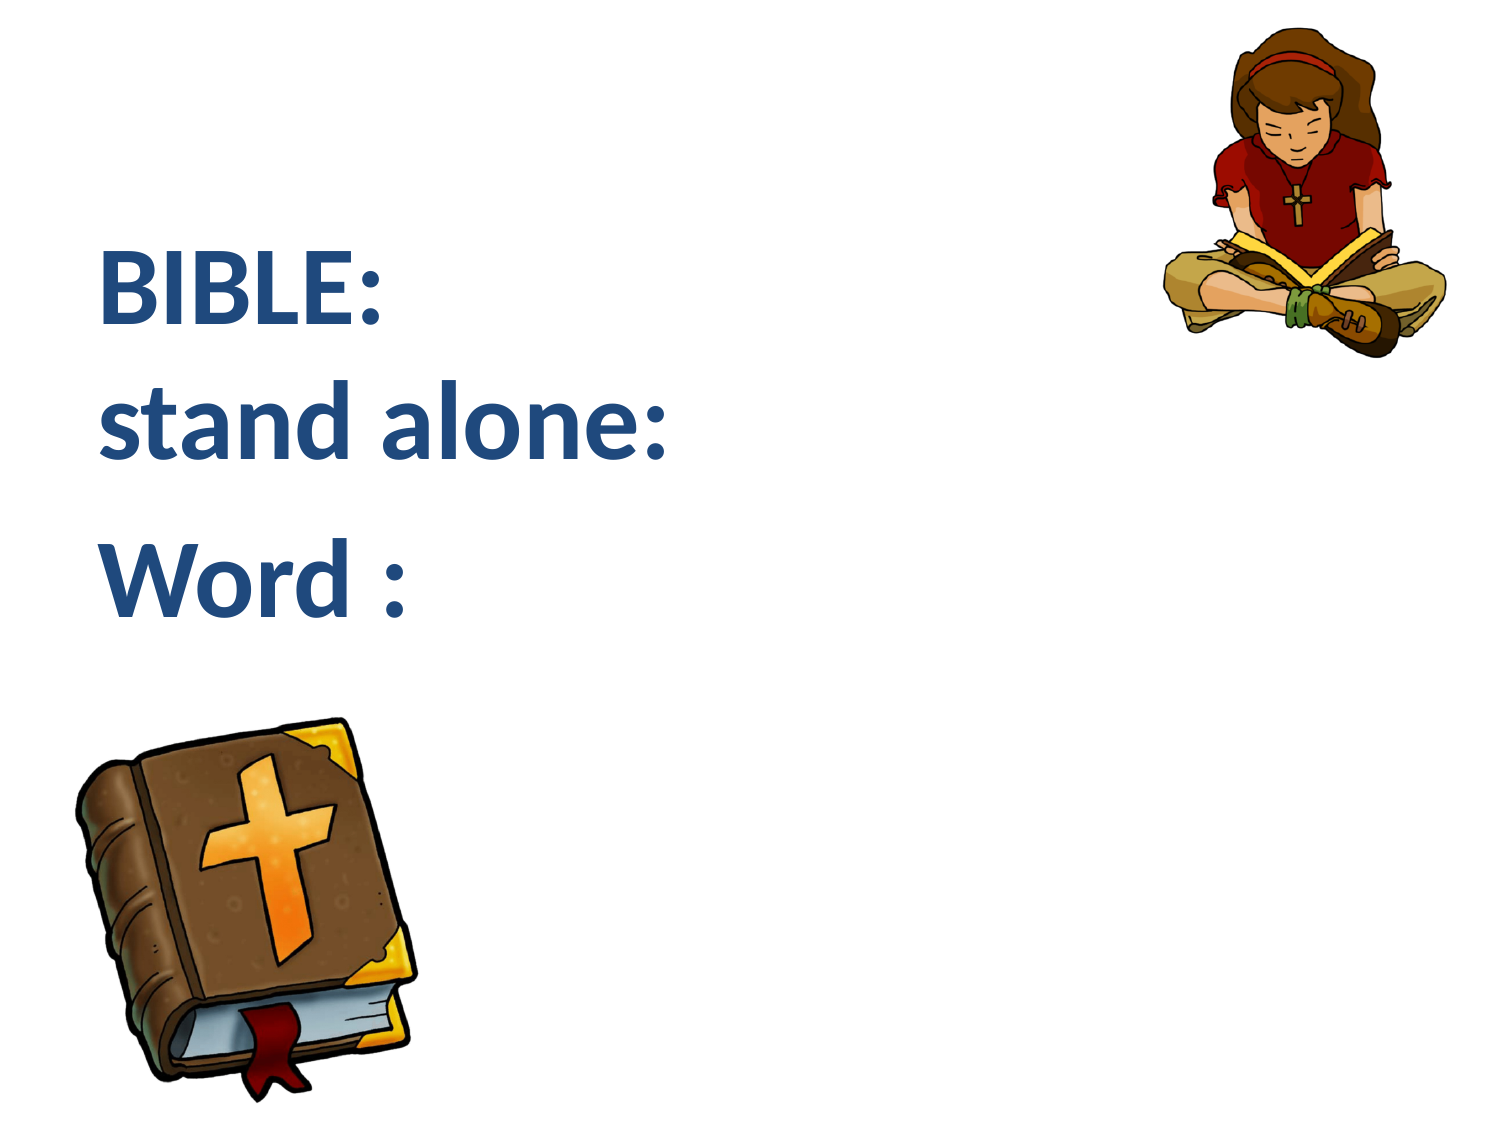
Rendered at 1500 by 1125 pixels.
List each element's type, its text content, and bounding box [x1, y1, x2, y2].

picture [70, 714, 421, 1107]
subtitle BIBLE: stand alone: Word : [82, 204, 1454, 1043]
picture [1159, 23, 1450, 359]
